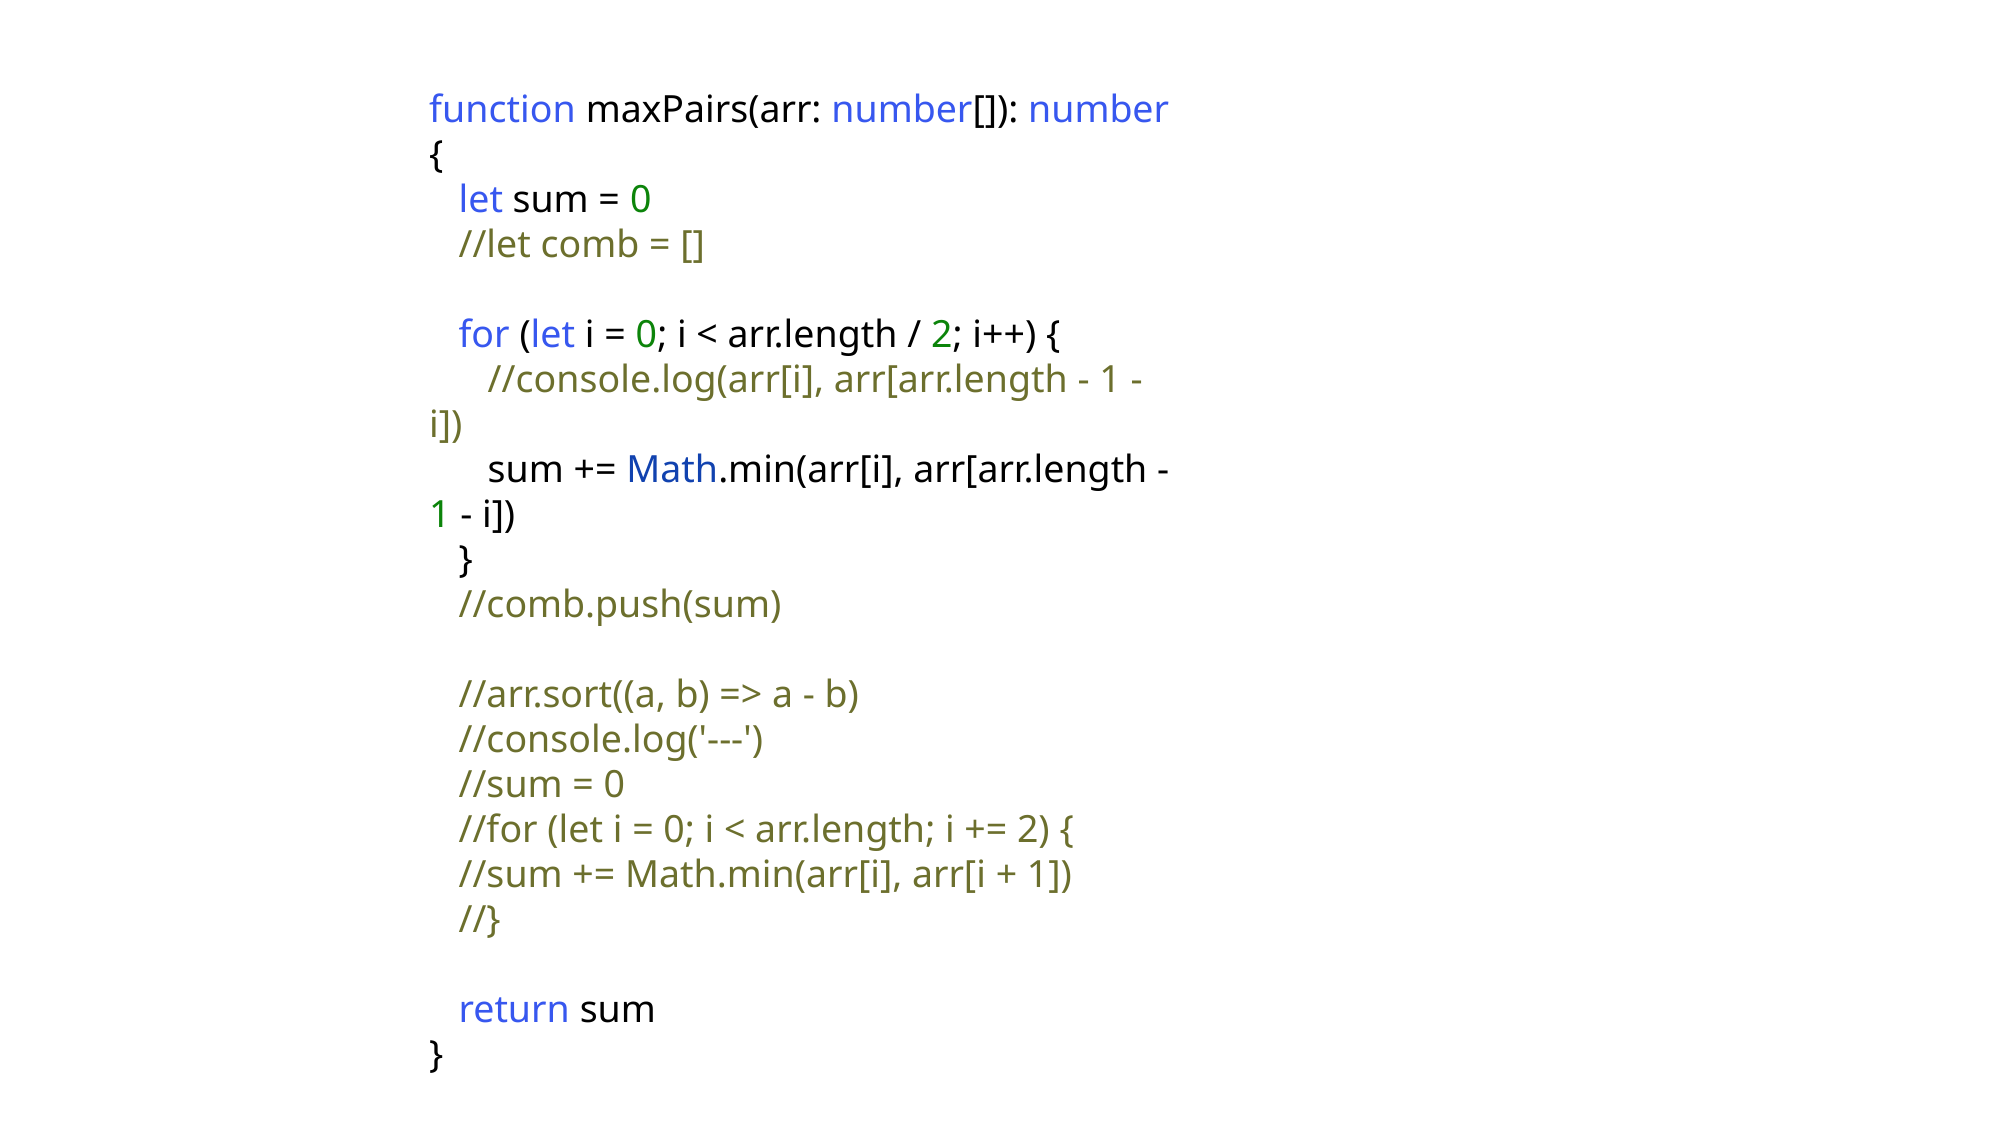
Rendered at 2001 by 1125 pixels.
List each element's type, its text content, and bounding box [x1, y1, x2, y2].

text_box function maxPairs(arr: number[]): number { let sum = 0 //let comb = [] for (let i = 0; i < arr.length / 2; i++) { //console.log(arr[i], arr[arr.length - 1 - i]) sum += Math.min(arr[i], arr[arr.length - 1 - i]) } //comb.push(sum) //arr.sort((a, b) => a - b) //console.log('---') //sum = 0 //for (let i = 0; i < arr.length; i += 2) { //sum += Math.min(arr[i], arr[i + 1]) //} return sum } console.log(maxPairs([1, 4, 3, 2])) [414, 77, 1187, 1125]
